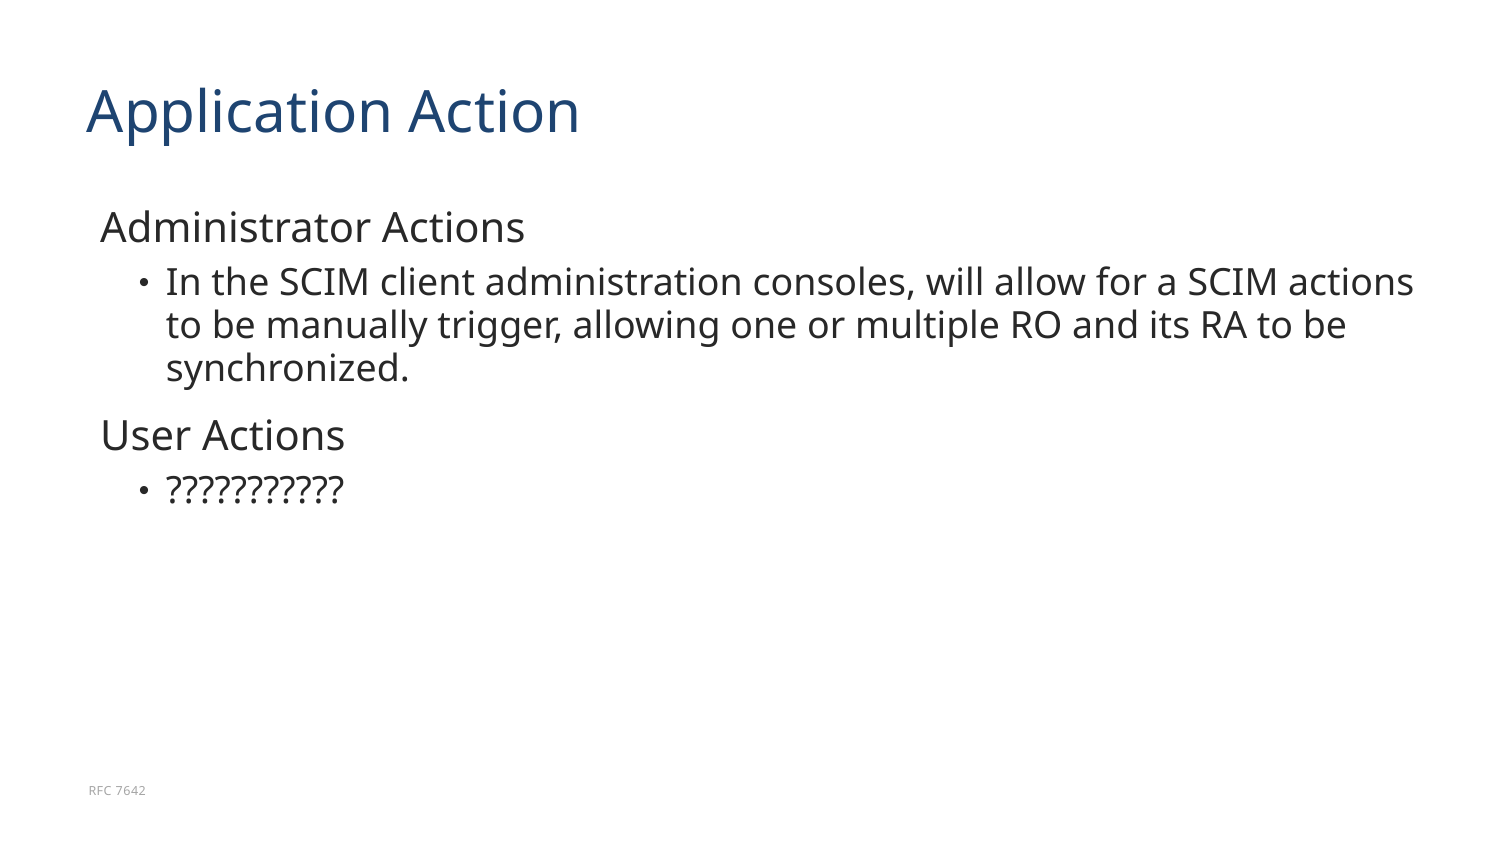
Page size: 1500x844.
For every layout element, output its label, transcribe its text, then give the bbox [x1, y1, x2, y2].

title Application Action [71, 55, 1441, 176]
list Administrator Actions In the SCIM client administration consoles, will allow for a SCIM actions to be manually trigger, allowing one or multiple RO and its RA to be synchronized. User Actions ??????????? [75, 197, 1434, 754]
